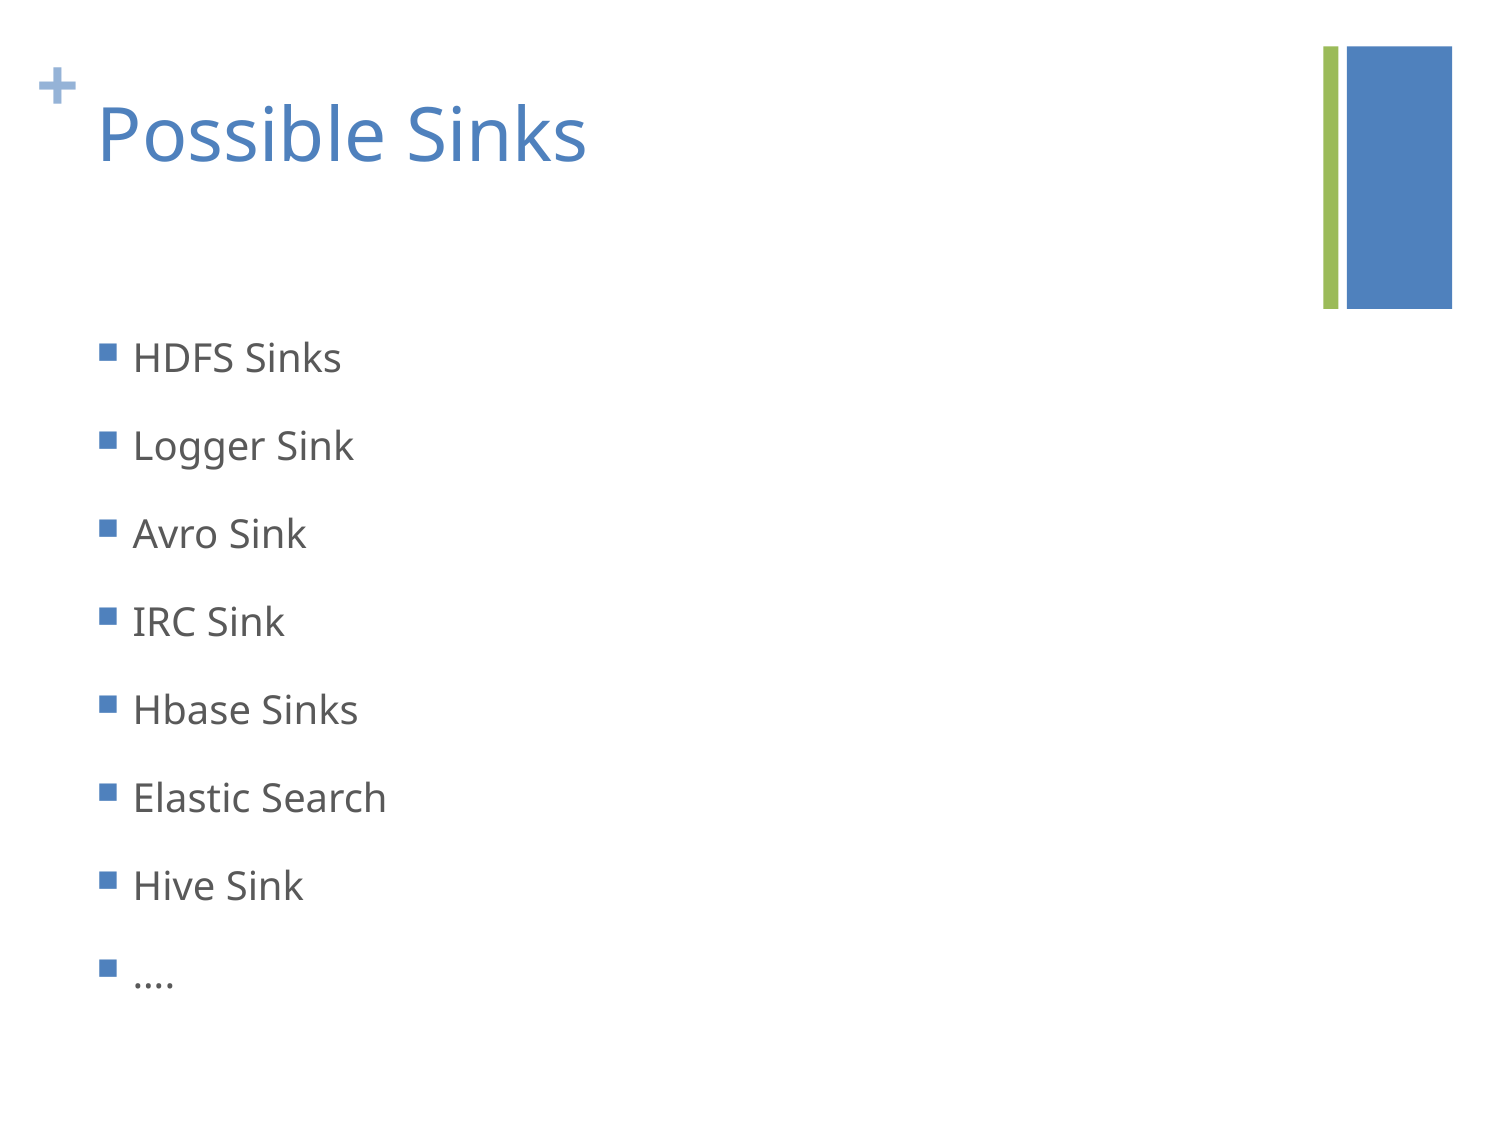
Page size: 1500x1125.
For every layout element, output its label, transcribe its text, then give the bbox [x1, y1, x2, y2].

title Possible Sinks [81, 79, 1322, 263]
list HDFS Sinks Logger Sink Avro Sink IRC Sink Hbase Sinks Elastic Search Hive Sink …. [81, 324, 1322, 1005]
